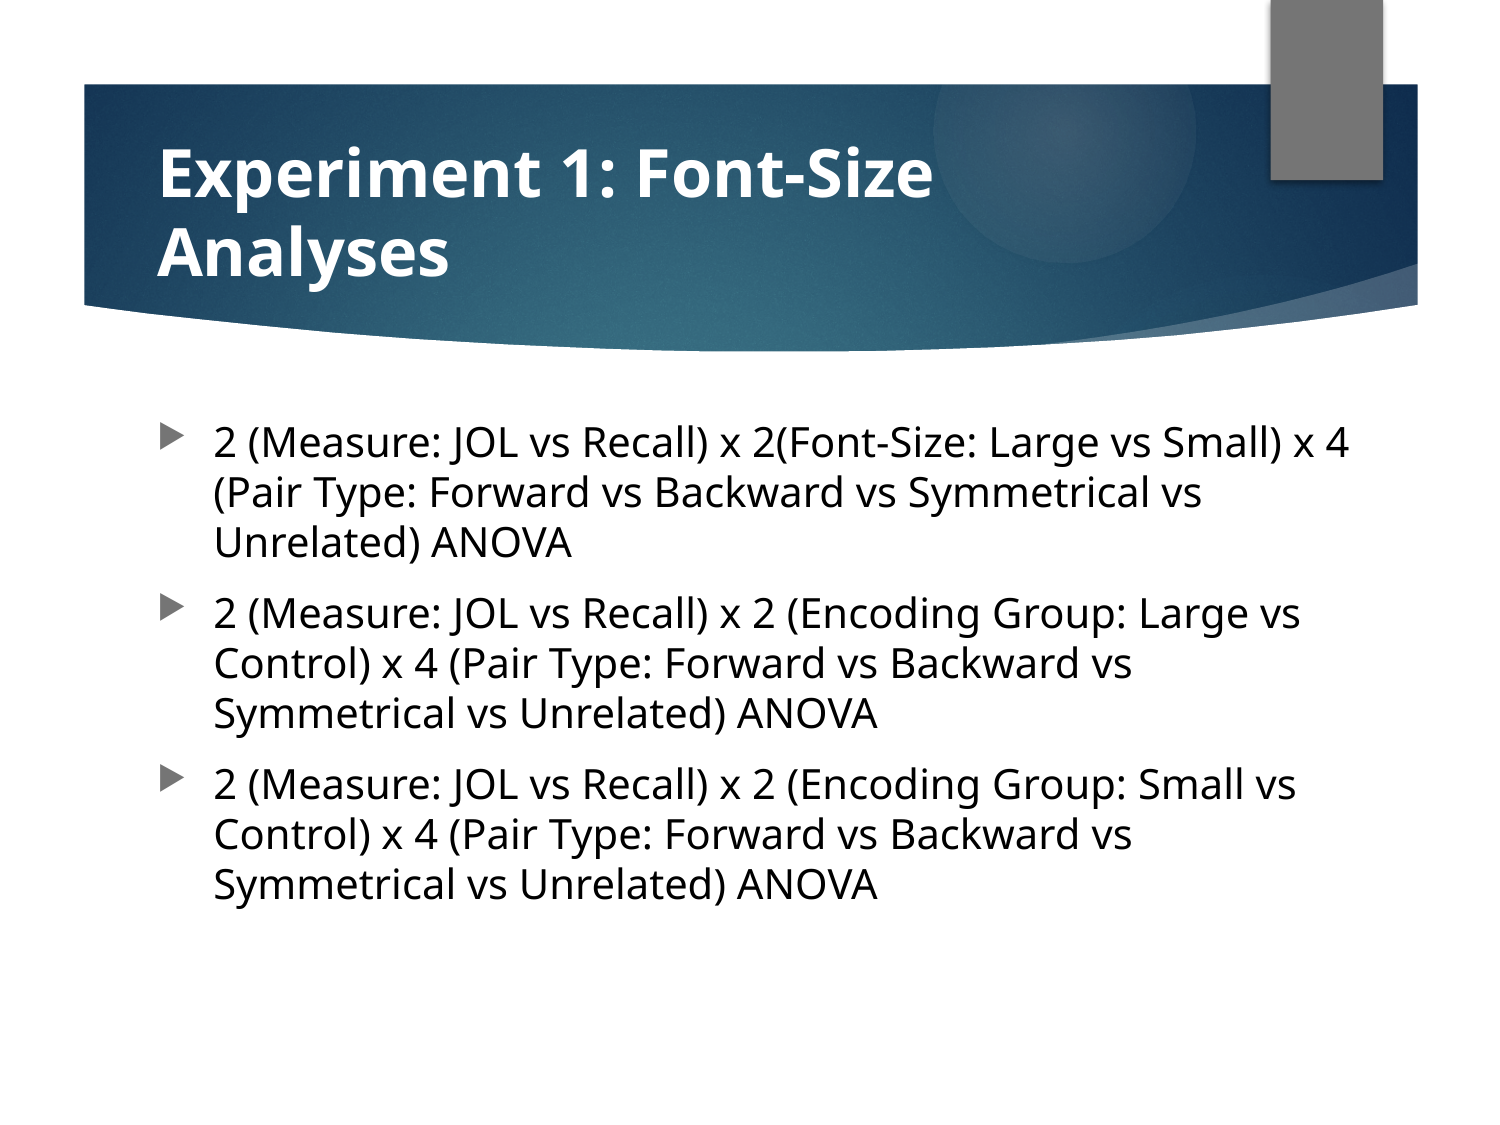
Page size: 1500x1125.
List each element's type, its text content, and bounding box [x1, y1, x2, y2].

title Experiment 1: Font-Size Analyses [142, 152, 1183, 269]
list 2 (Measure: JOL vs Recall) x 2(Font-Size: Large vs Small) x 4 (Pair Type: Forward vs Backward vs Symmetrical vs Unrelated) ANOVA 2 (Measure: JOL vs Recall) x 2 (Encoding Group: Large vs Control) x 4 (Pair Type: Forward vs Backward vs Symmetrical vs Unrelated) ANOVA 2 (Measure: JOL vs Recall) x 2 (Encoding Group: Small vs Control) x 4 (Pair Type: Forward vs Backward vs Symmetrical vs Unrelated) ANOVA [142, 408, 1375, 988]
